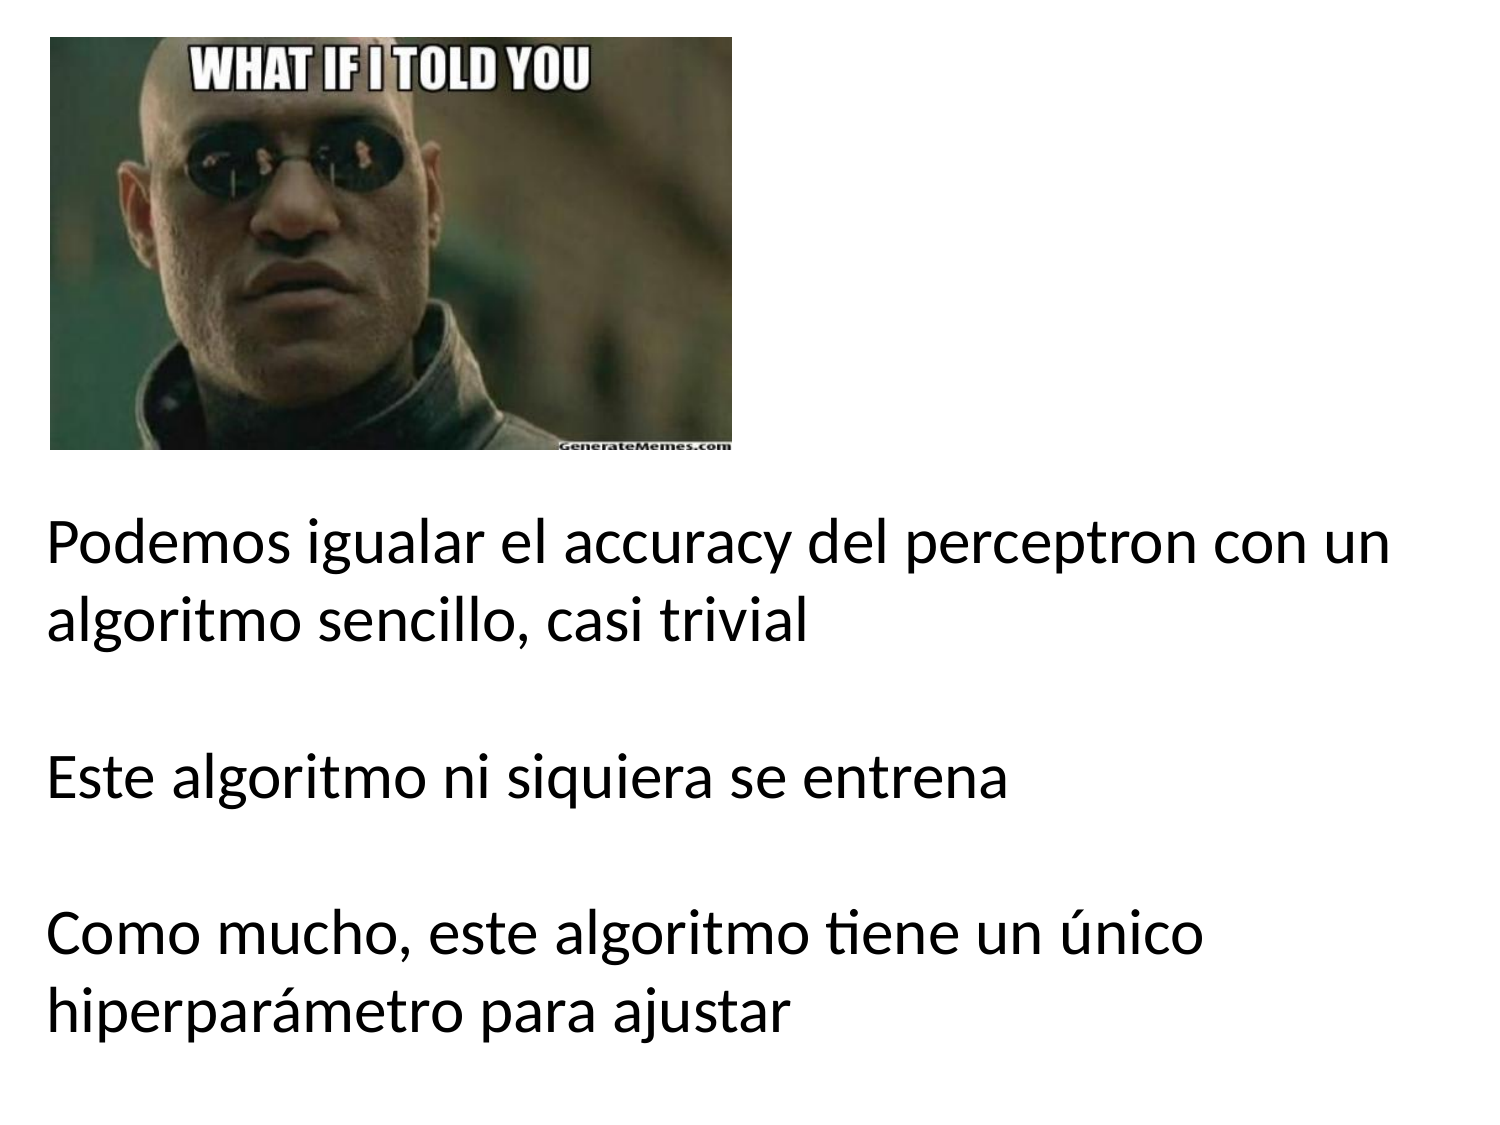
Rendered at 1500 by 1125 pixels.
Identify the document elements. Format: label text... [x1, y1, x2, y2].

picture [49, 37, 732, 451]
title Podemos igualar el accuracy del perceptron con un algoritmo sencillo, casi trivial Este algoritmo ni siquiera se entrena Como mucho, este algoritmo tiene un único hiperparámetro para ajustar [31, 488, 1469, 1125]
